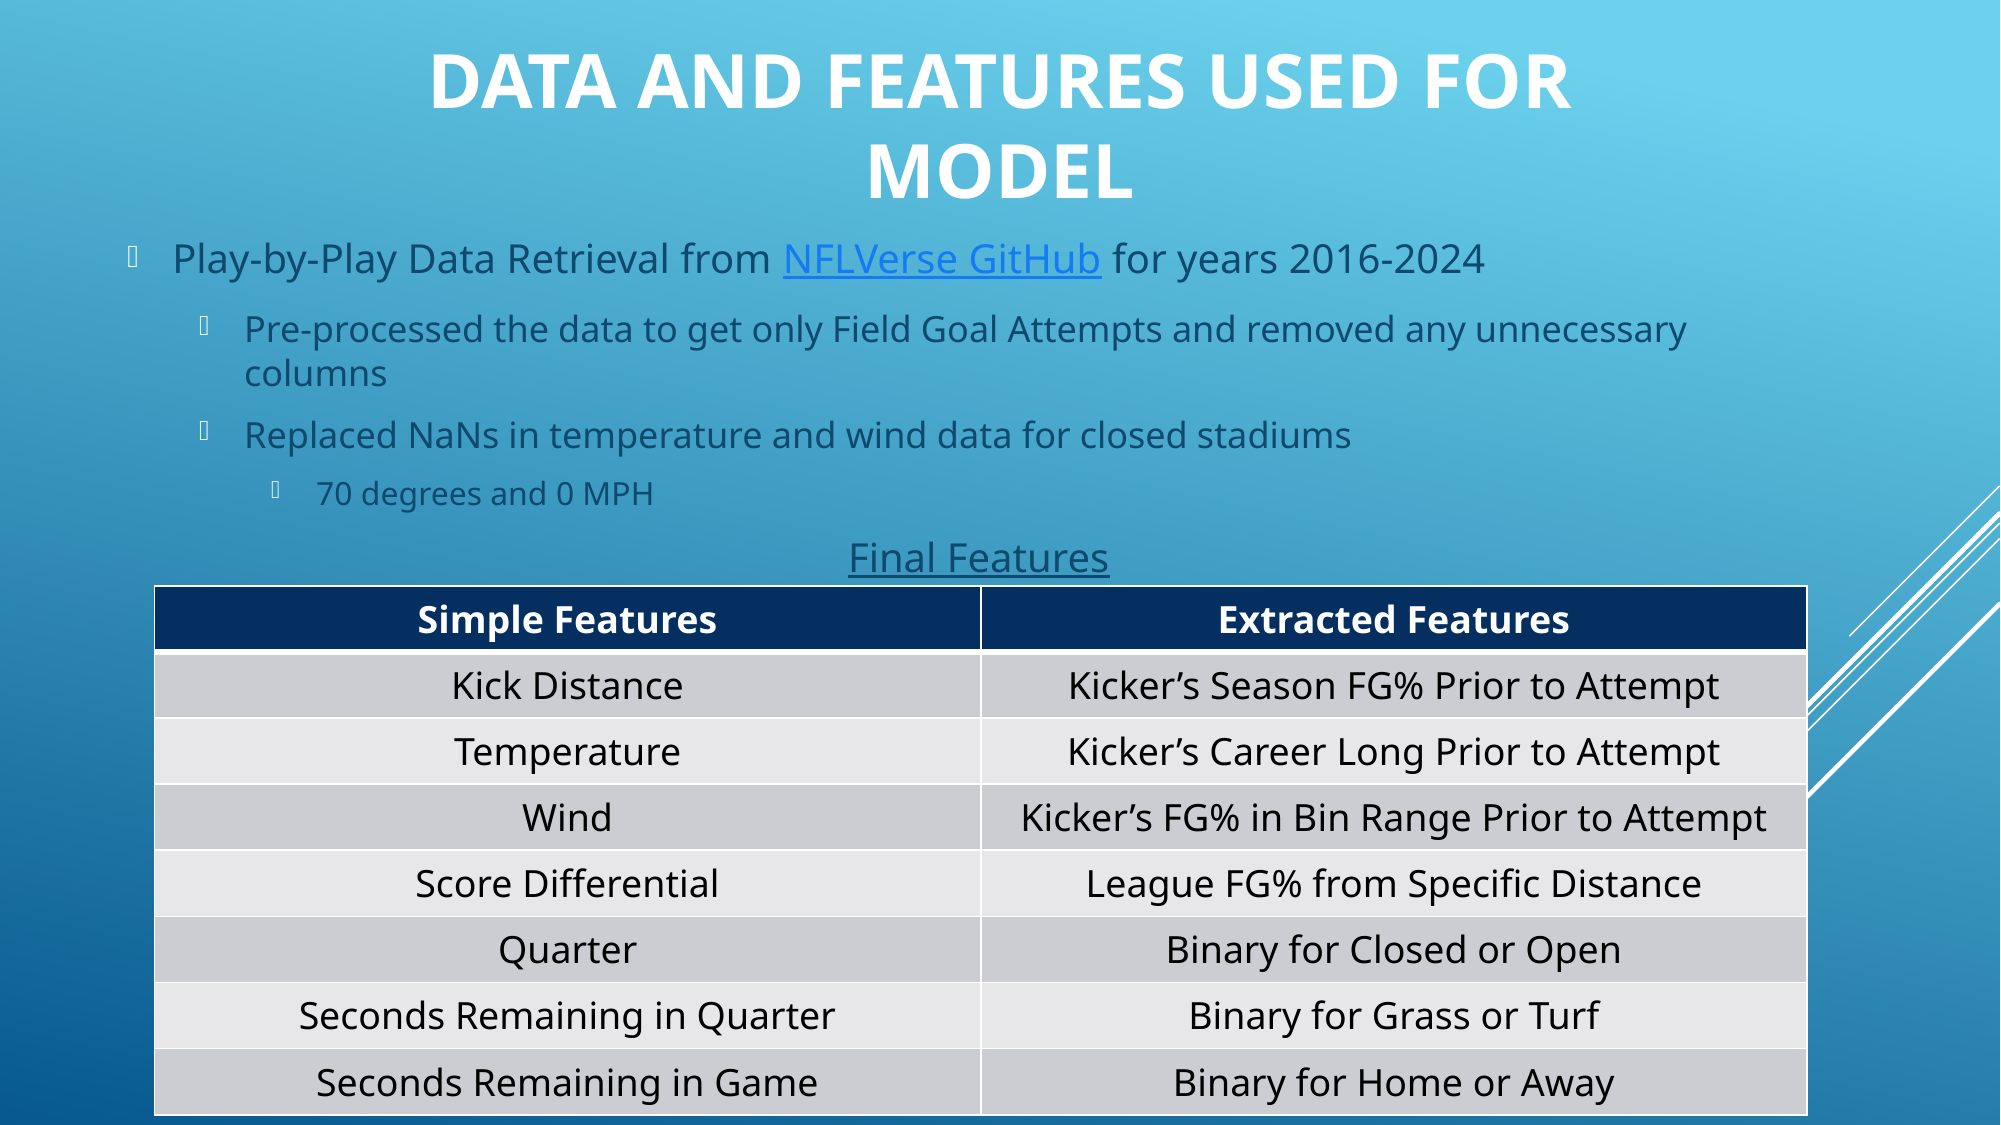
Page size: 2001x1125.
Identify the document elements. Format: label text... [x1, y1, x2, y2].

table_header Simple Features [155, 587, 980, 649]
table_cell Seconds Remaining in Quarter [155, 983, 980, 1048]
table_cell League FG% from Specific Distance [982, 851, 1806, 916]
table_cell Kick Distance [155, 655, 980, 717]
table_cell Wind [155, 785, 980, 849]
table_cell Binary for Home or Away [982, 1049, 1806, 1114]
table_cell Binary for Closed or Open [982, 917, 1806, 982]
table_cell Temperature [155, 719, 980, 783]
table_cell Kicker’s FG% in Bin Range Prior to Attempt [982, 785, 1806, 849]
list Play-by-Play Data Retrieval from NFLVerse GitHub for years 2016-2024 Pre-processed the data to get only Field Goal Attempts and removed any unnecessary columns Replaced NaNs in temperature and wind data for closed stadiums 70 degrees and 0 MPH Final Features [112, 225, 1846, 591]
title Data and Features Used FOR Model [285, 0, 1715, 225]
table_cell Seconds Remaining in Game [155, 1049, 980, 1114]
table_cell Quarter [155, 917, 980, 982]
table_header Extracted Features [982, 587, 1806, 649]
table_cell Kicker’s Season FG% Prior to Attempt [982, 655, 1806, 717]
table_cell Kicker’s Career Long Prior to Attempt [982, 719, 1806, 783]
table_cell Score Differential [155, 851, 980, 916]
table_cell Binary for Grass or Turf [982, 983, 1806, 1048]
